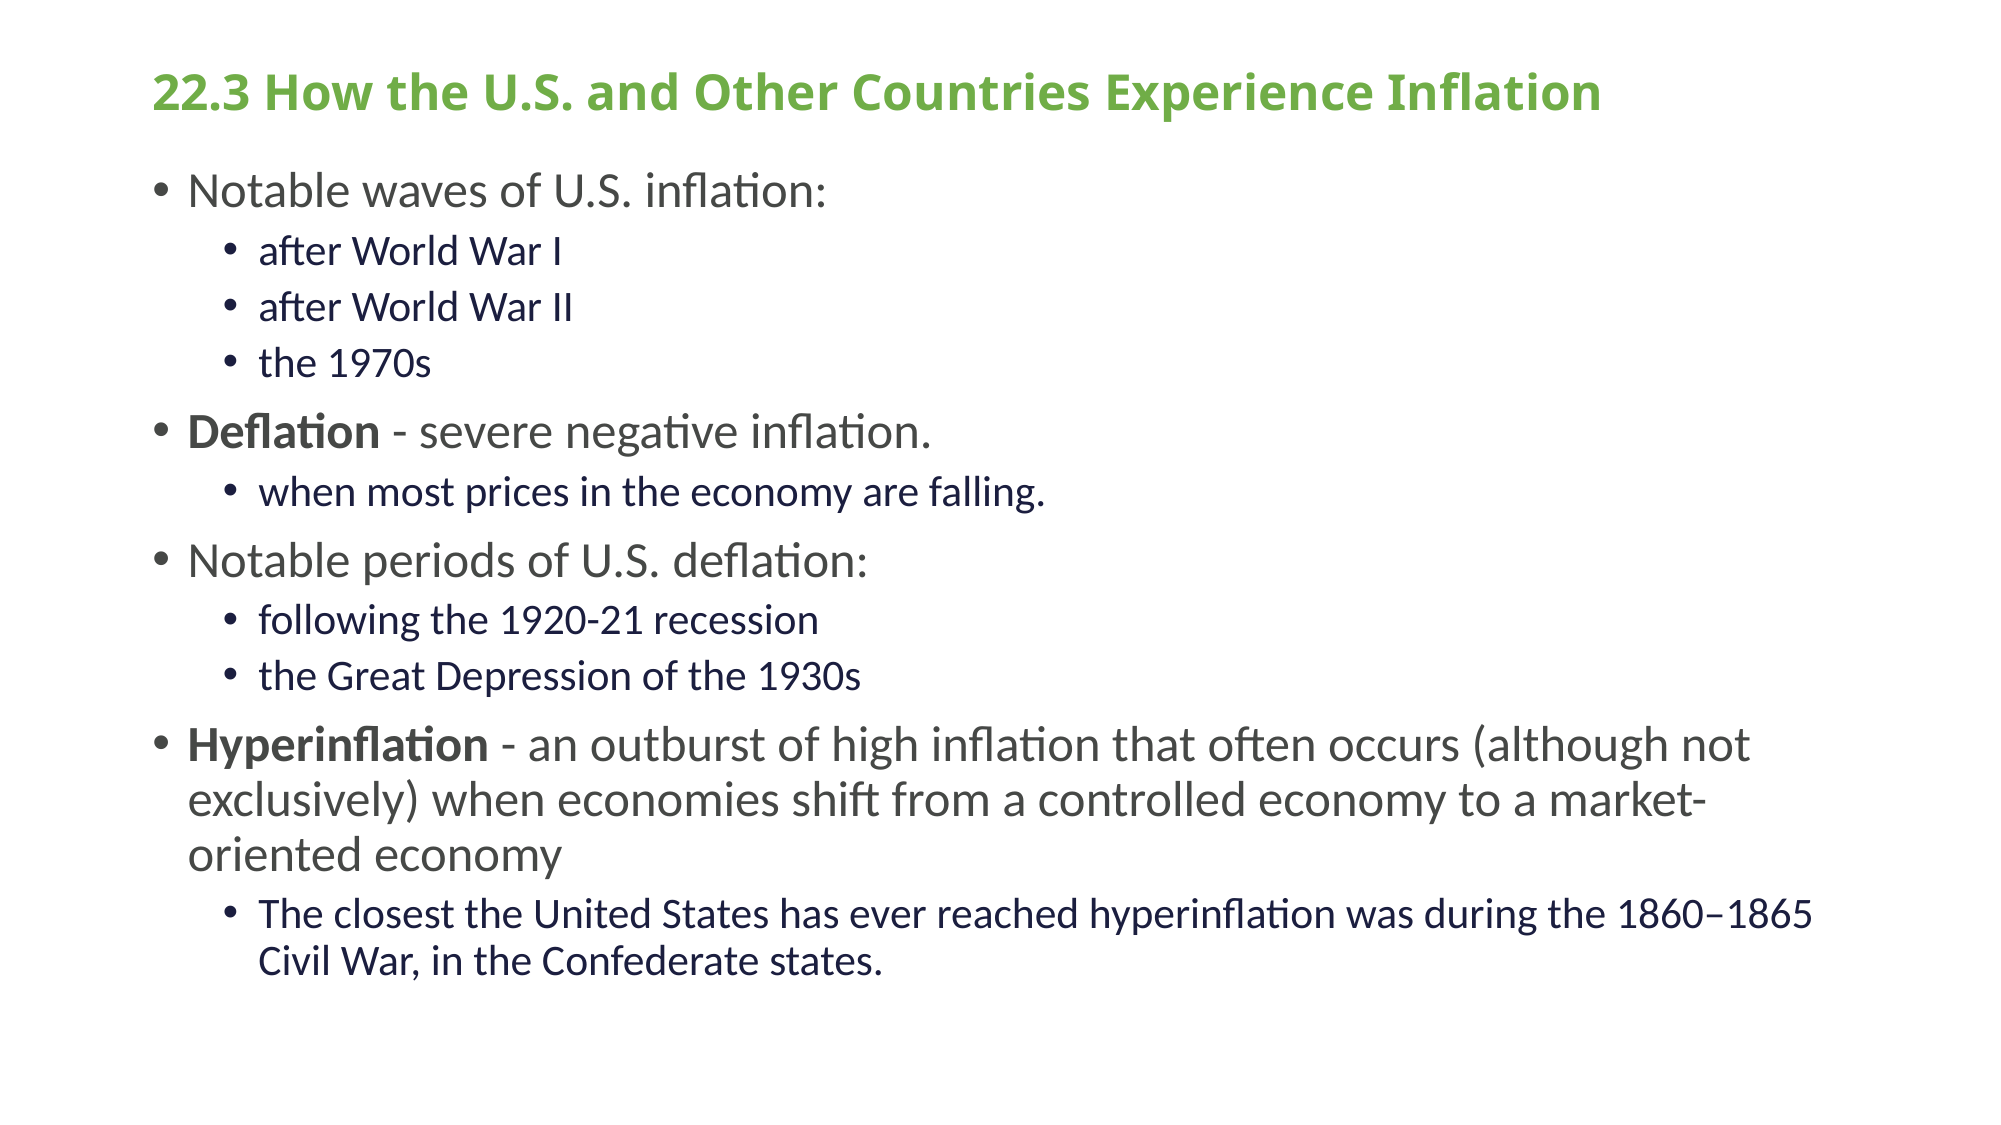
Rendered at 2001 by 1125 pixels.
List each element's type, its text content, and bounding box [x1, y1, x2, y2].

list Notable waves of U.S. inflation: after World War I after World War II the 1970s Deflation - severe negative inflation. when most prices in the economy are falling. Notable periods of U.S. deflation: following the 1920-21 recession the Great Depression of the 1930s Hyperinflation - an outburst of high inflation that often occurs (although not exclusively) when economies shift from a controlled economy to a market-oriented economy The closest the United States has ever reached hyperinflation was during the 1860–1865 Civil War, in the Confederate states. [137, 156, 1863, 995]
title 22.3 How the U.S. and Other Countries Experience Inflation [137, 59, 1863, 130]
